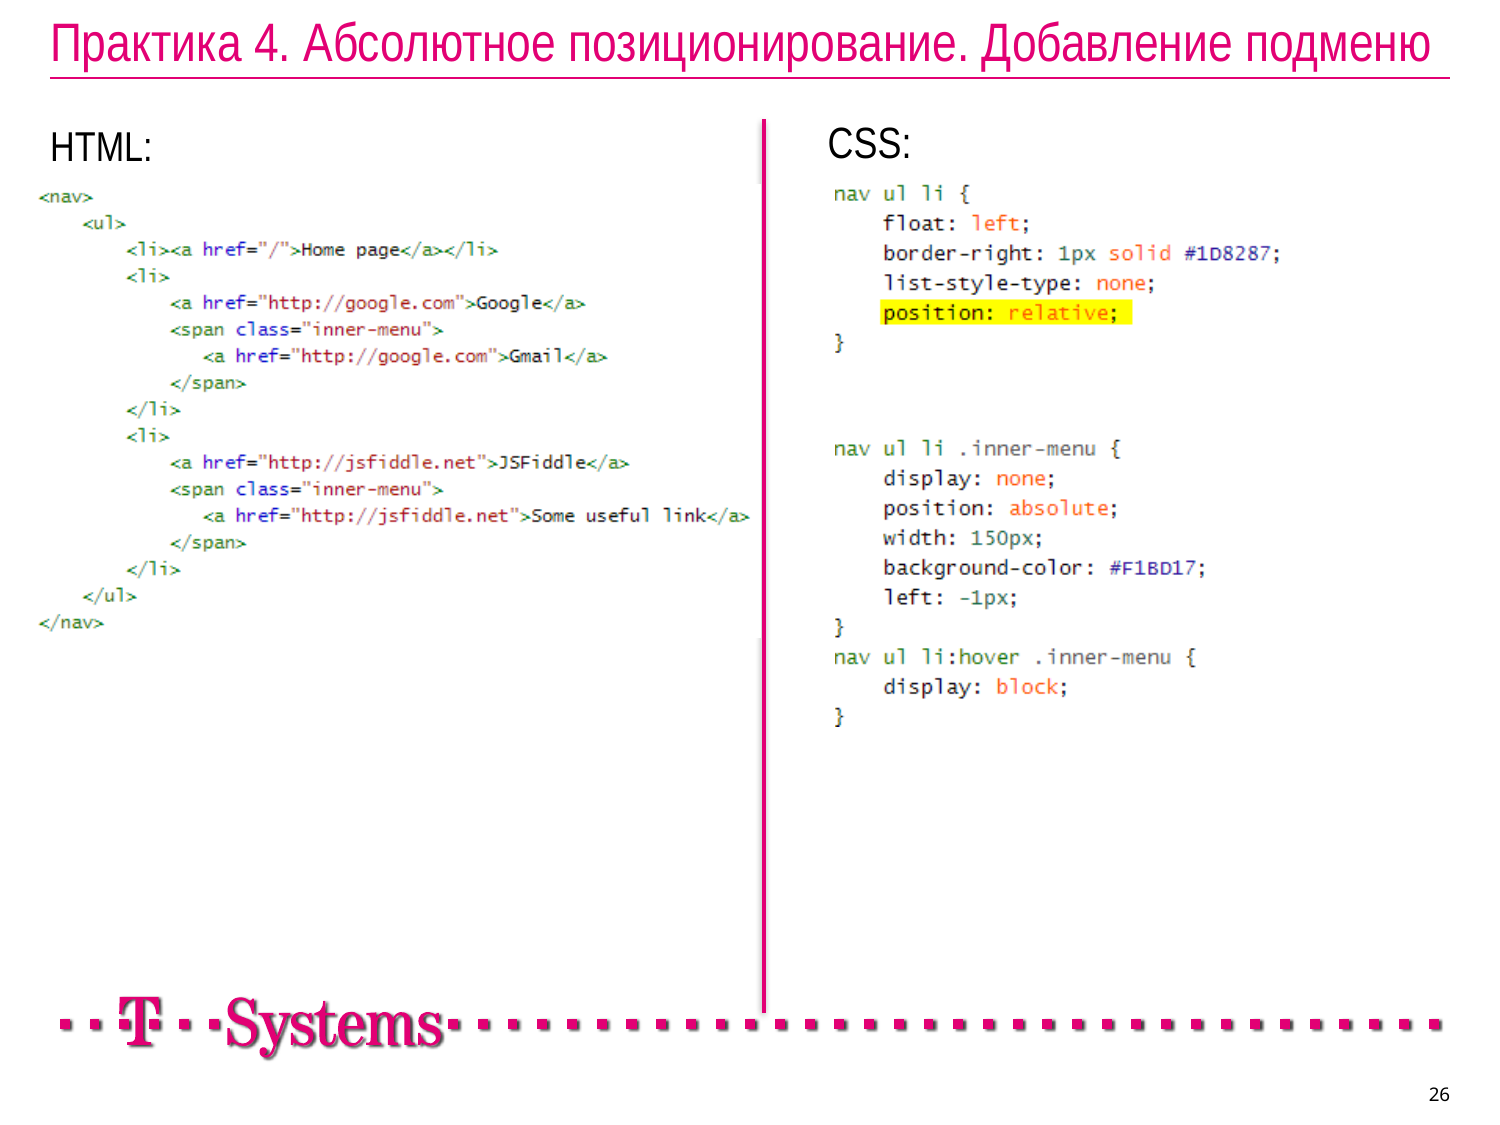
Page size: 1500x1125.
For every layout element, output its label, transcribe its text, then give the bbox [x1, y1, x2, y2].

picture [835, 179, 1291, 365]
list HTML: [49, 125, 238, 182]
picture [835, 437, 1221, 727]
title Практика 4. Абсолютное позиционирование. Добавление подменю [50, 14, 1450, 91]
text_box CSS: [812, 107, 927, 176]
slide_number 26 [1361, 1082, 1451, 1107]
picture [37, 184, 762, 638]
